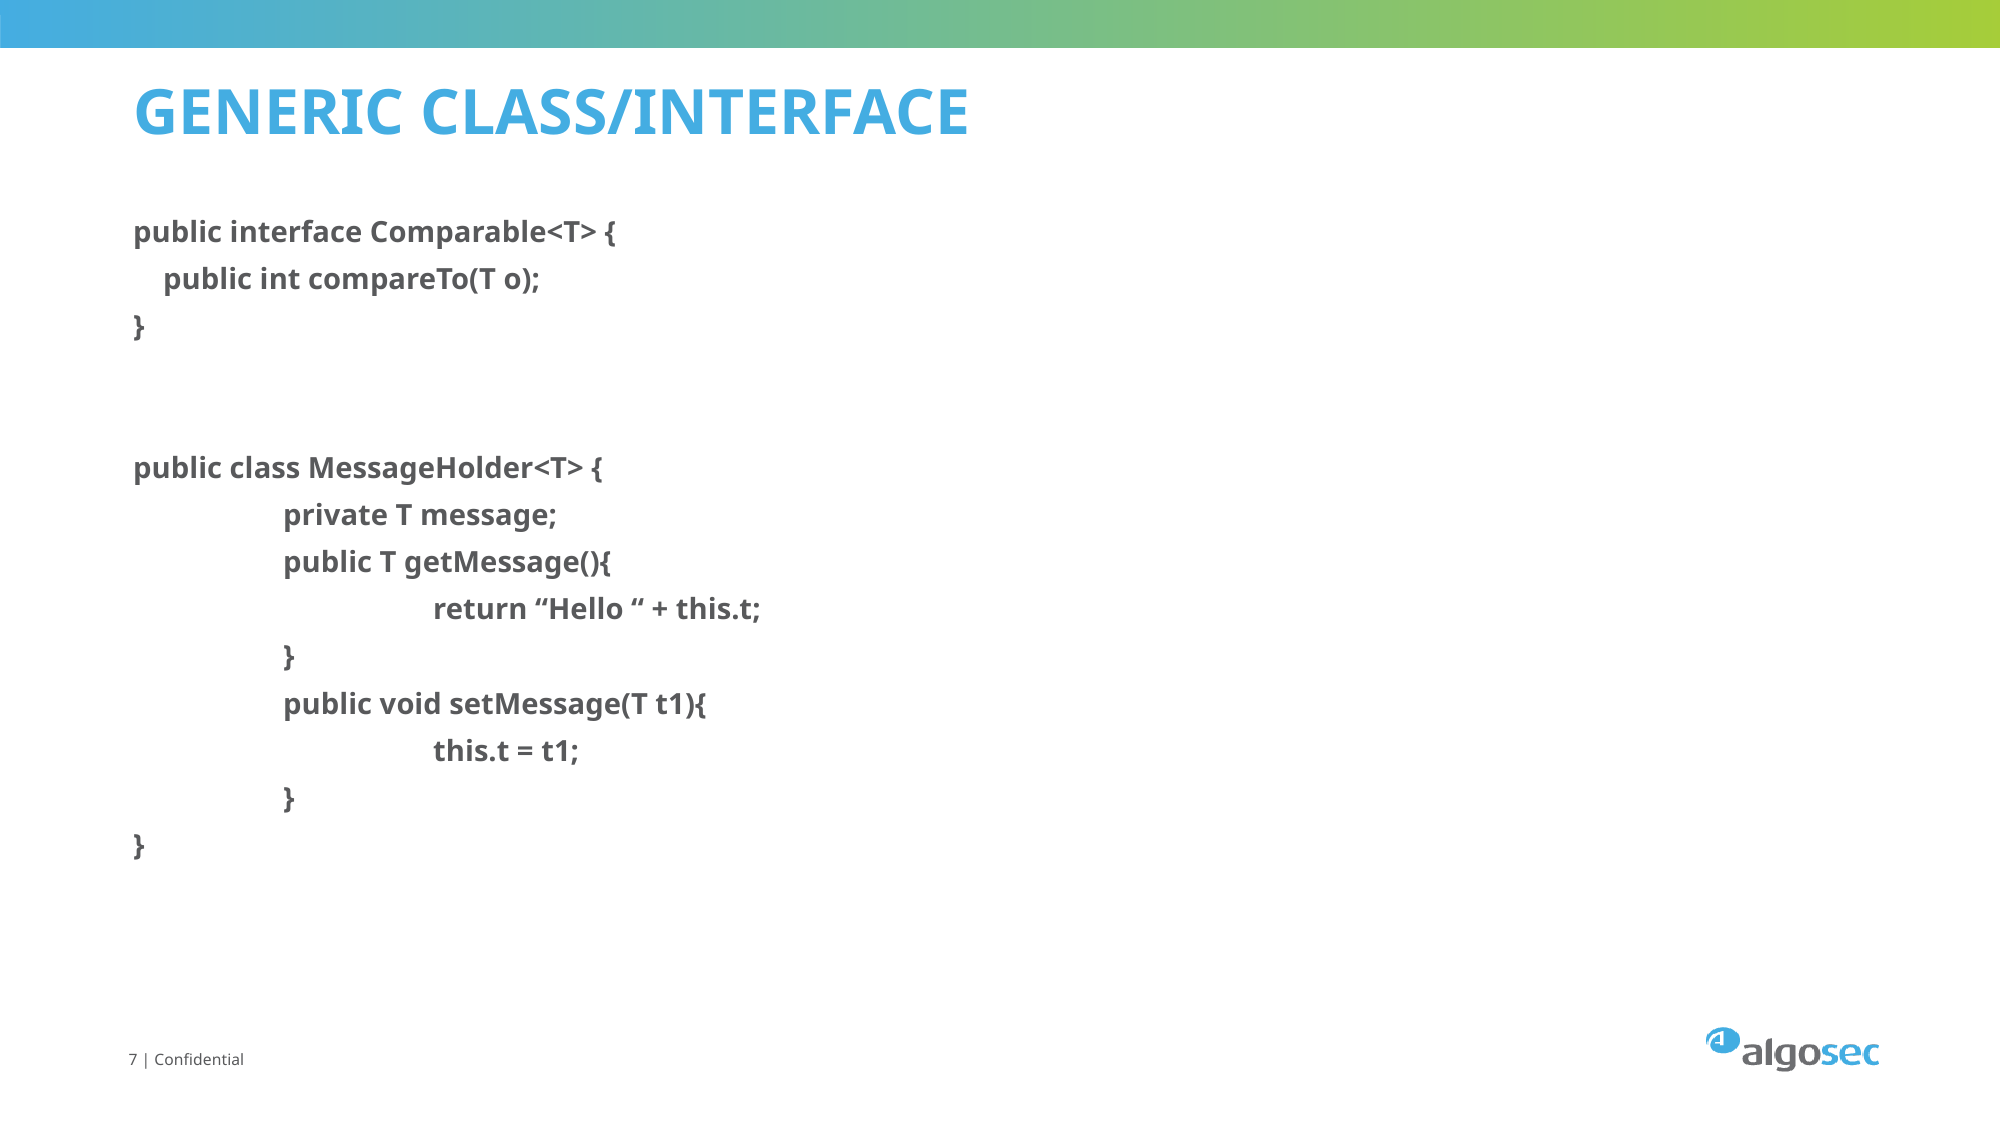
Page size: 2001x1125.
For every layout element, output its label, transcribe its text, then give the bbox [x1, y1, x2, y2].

list public interface Comparable<T> { public int compareTo(T o); } public class MessageHolder<T> { private T message; public T getMessage(){ return “Hello “ + this.t; } public void setMessage(T t1){ this.t = t1; } } [118, 209, 1886, 981]
slide_number 7 | Confidential [114, 1042, 564, 1077]
picture [1703, 1023, 1886, 1078]
title Generic Class/interface [118, 73, 1886, 160]
